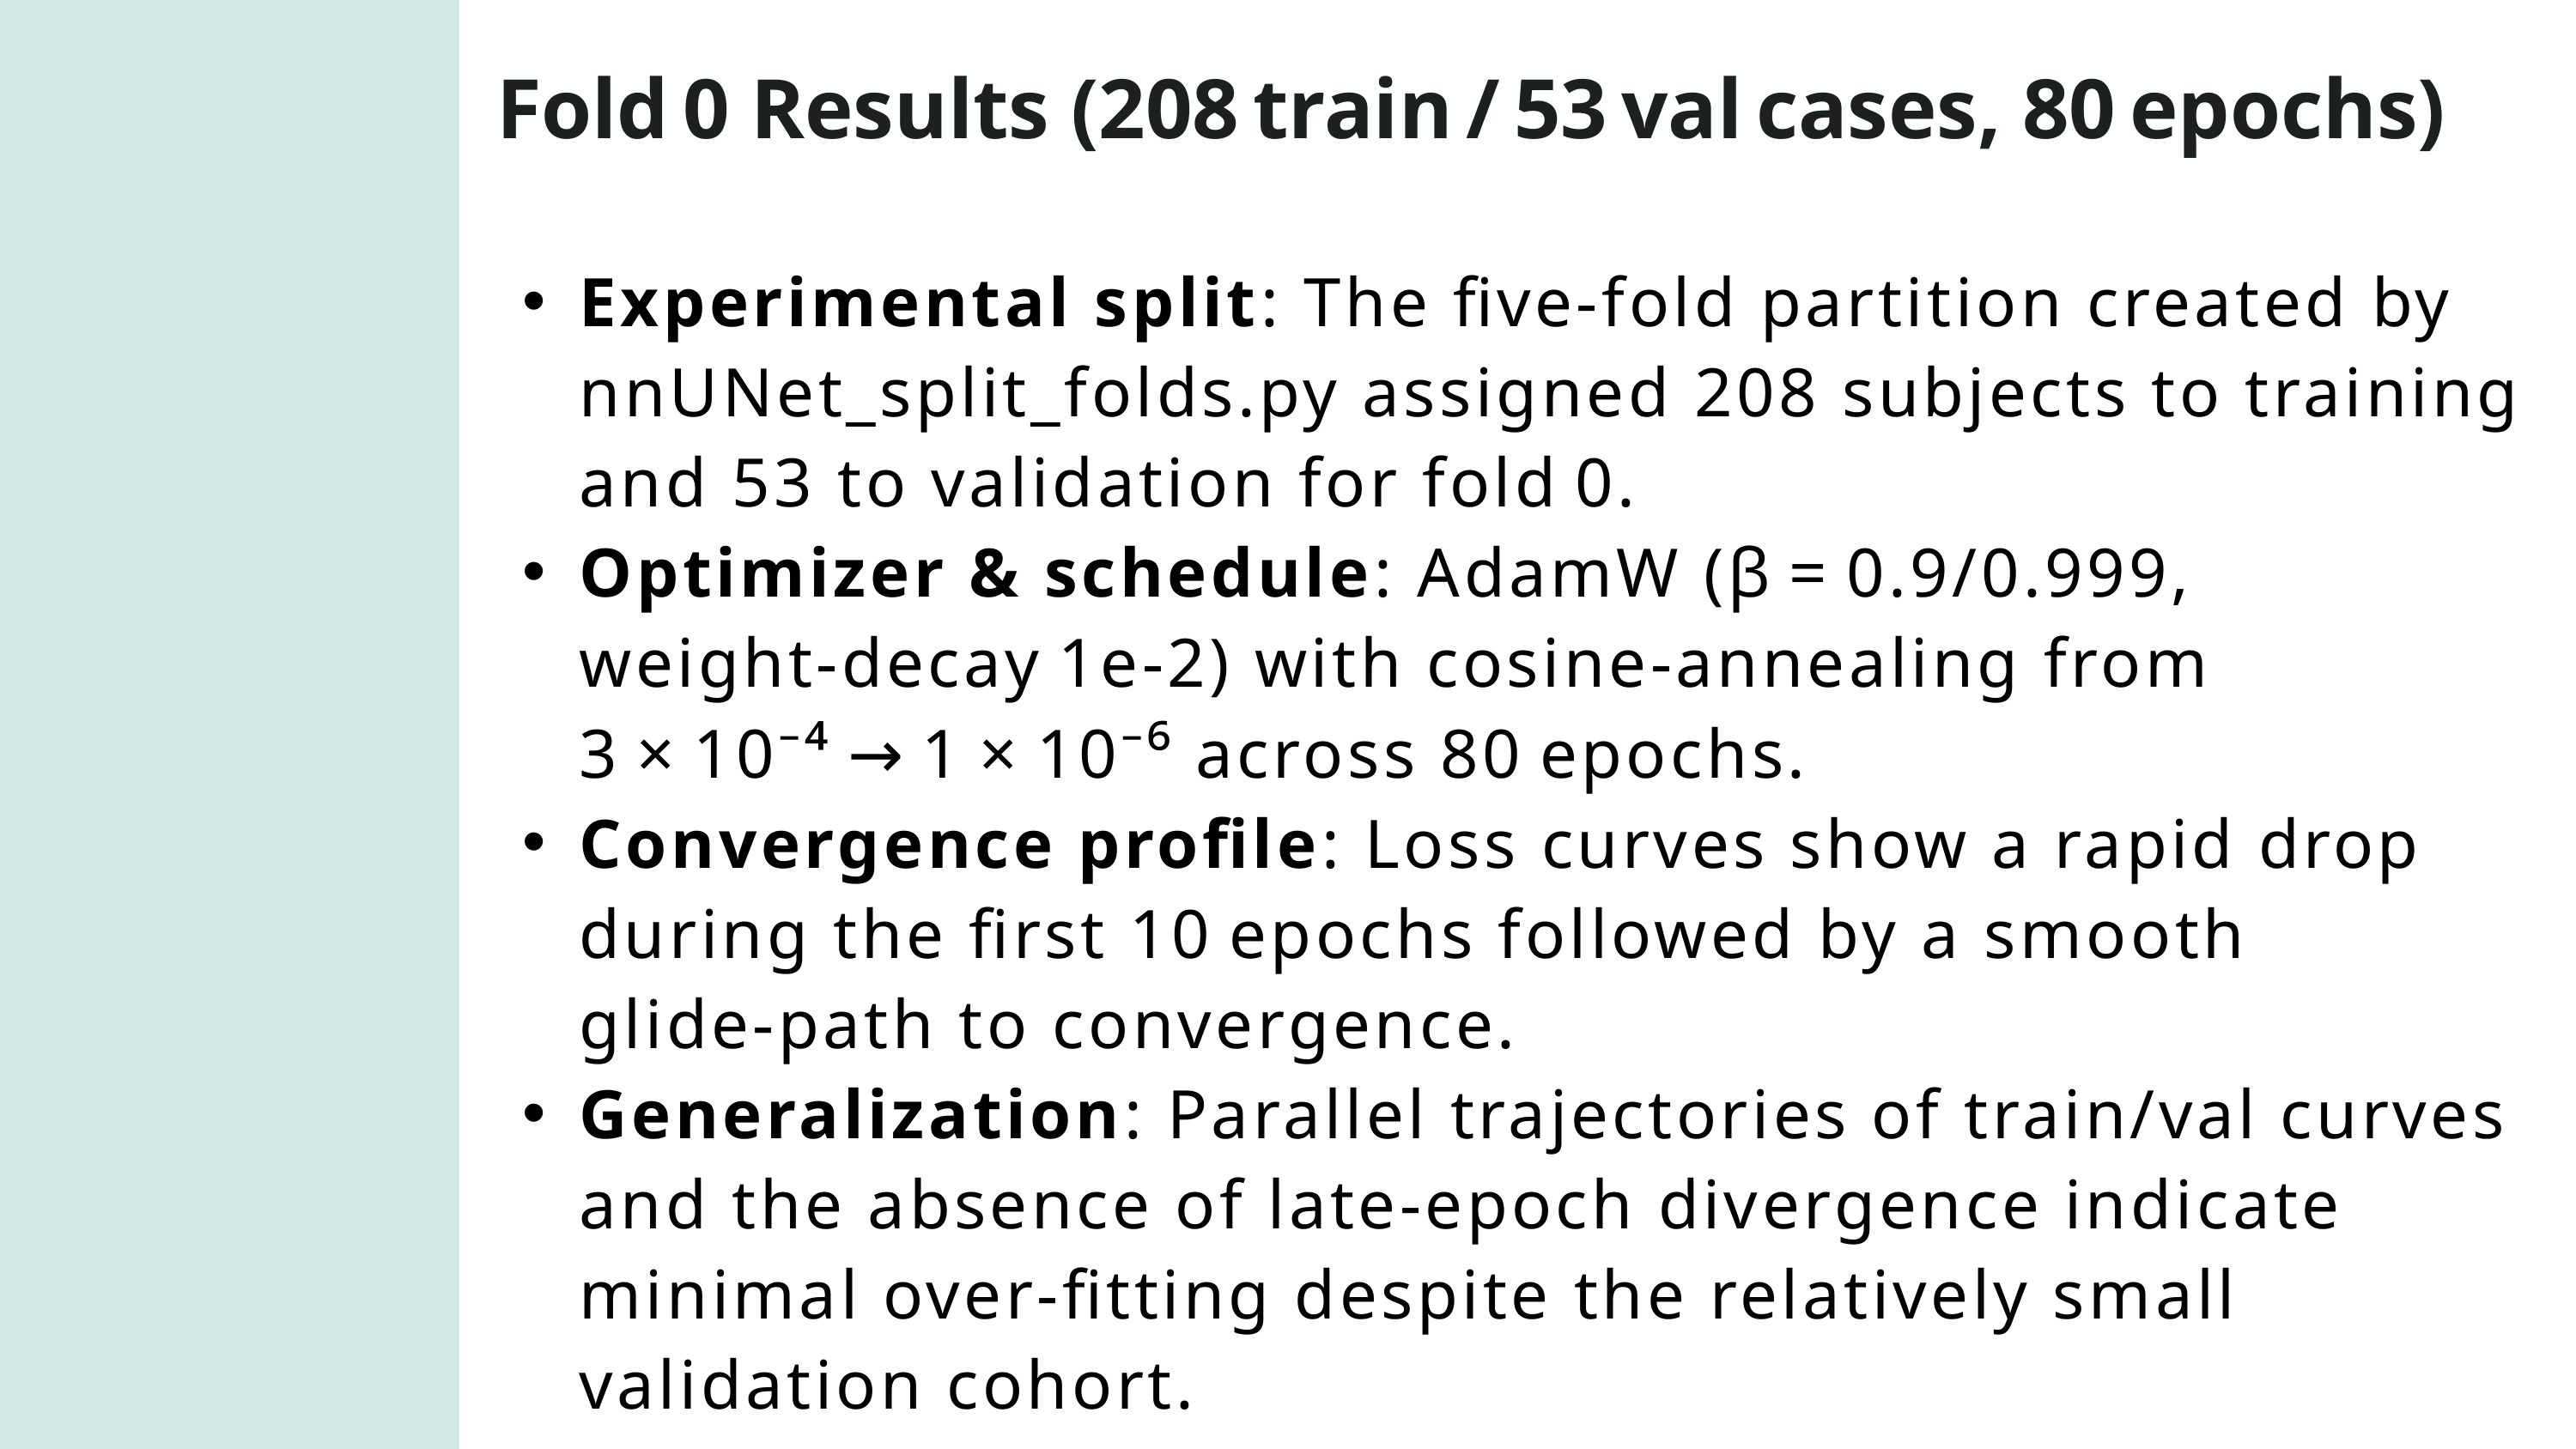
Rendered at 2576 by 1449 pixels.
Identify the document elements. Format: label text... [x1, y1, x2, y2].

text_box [0, 0, 459, 1449]
text_box Fold 0 Results (208 train / 53 val cases, 80 epochs) [496, 75, 2559, 155]
text_box Experimental split: The five‑fold partition created by nnUNet_split_folds.py assigned 208 subjects to training and 53 to validation for fold 0. Optimizer & schedule: AdamW (β = 0.9/0.999, weight‑decay 1e‑2) with cosine‑annealing from 3 × 10⁻⁴ → 1 × 10⁻⁶ across 80 epochs. Convergence profile: Loss curves show a rapid drop during the first 10 epochs followed by a smooth glide‑path to convergence. Generalization: Parallel trajectories of train/val curves and the absence of late‑epoch divergence indicate minimal over‑fitting despite the relatively small validation cohort. [465, 249, 2528, 1449]
